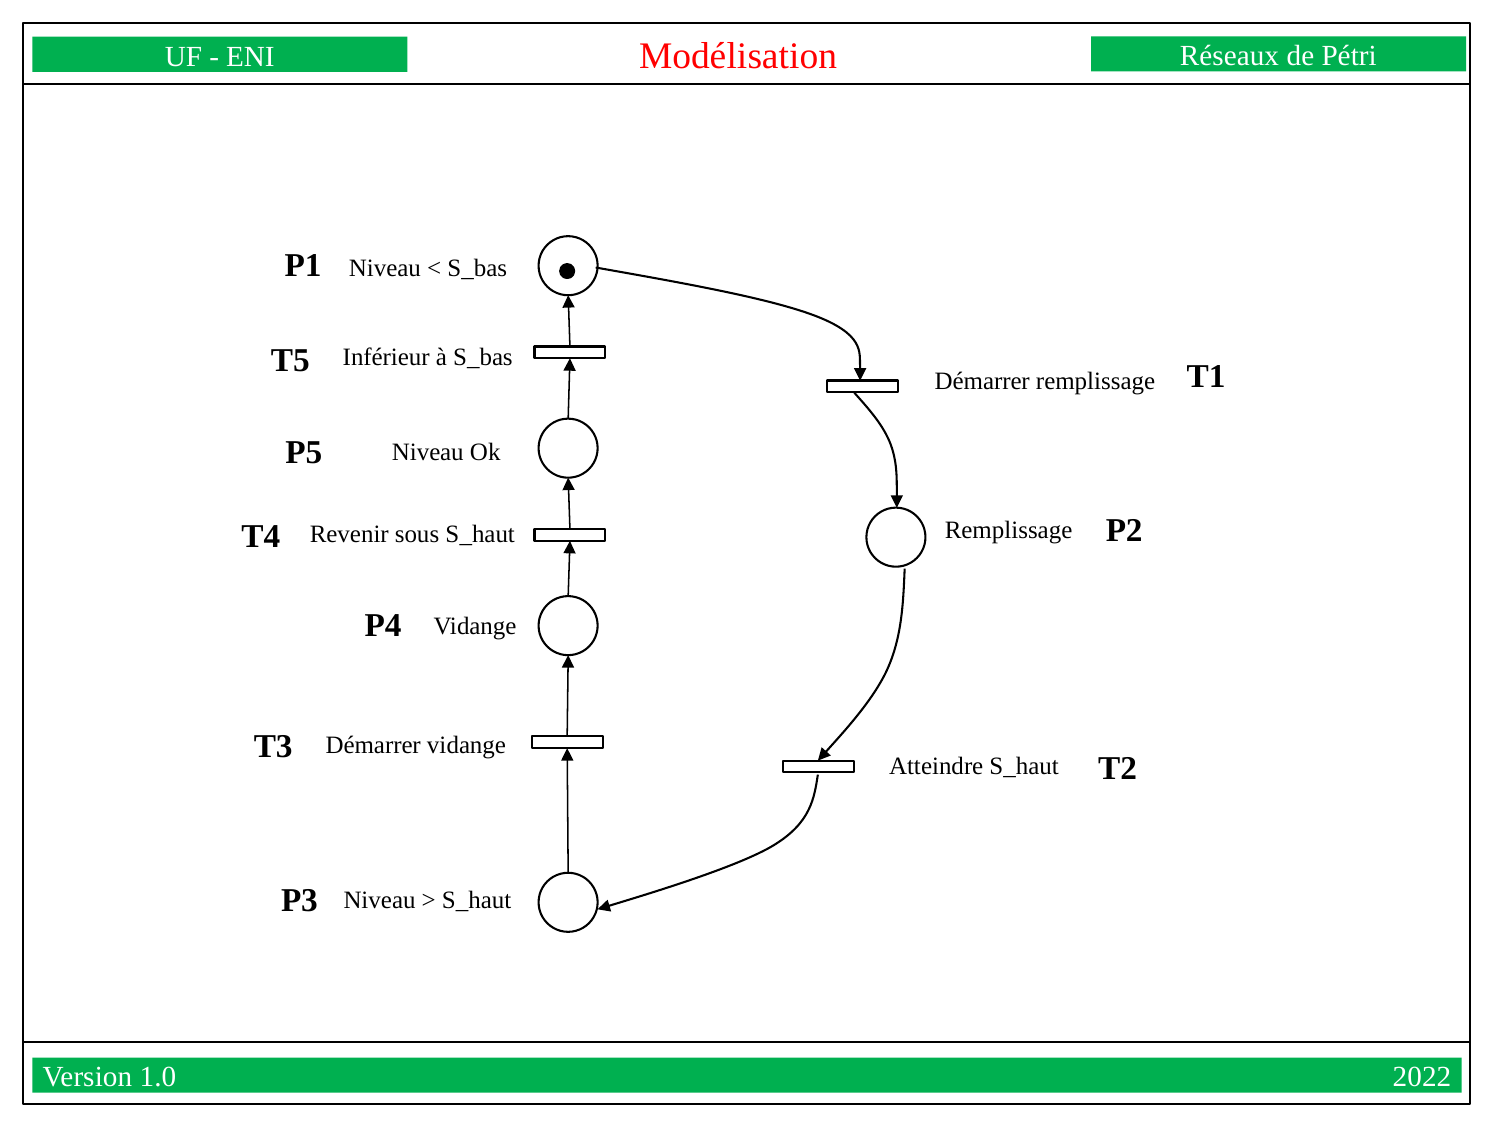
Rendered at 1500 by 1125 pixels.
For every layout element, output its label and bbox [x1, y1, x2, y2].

text_box [23, 23, 1471, 1105]
text_box [567, 358, 571, 419]
text_box [567, 477, 571, 530]
text_box [567, 540, 571, 597]
text_box [567, 295, 571, 347]
